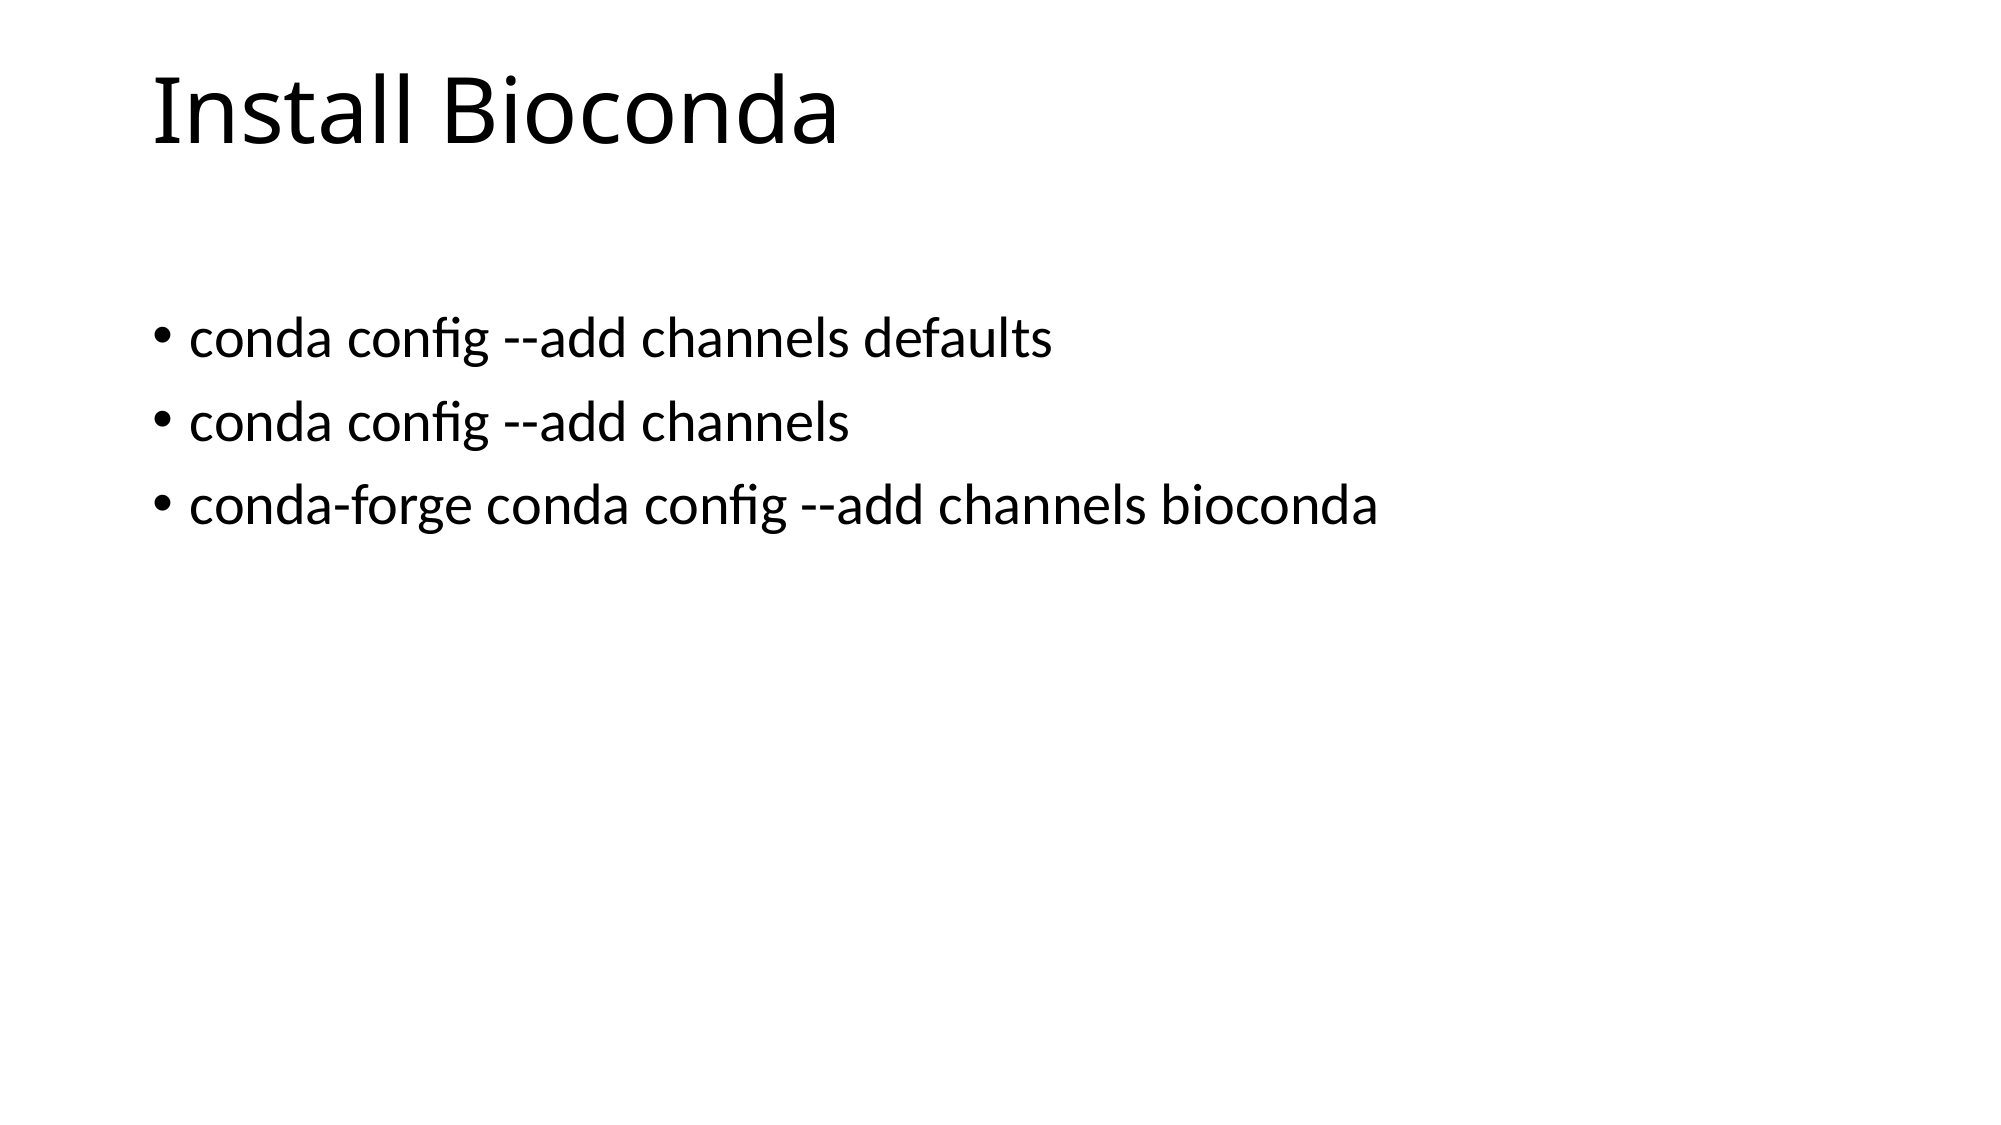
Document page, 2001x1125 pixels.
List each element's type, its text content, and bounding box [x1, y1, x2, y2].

title Install Bioconda [137, 59, 1863, 278]
list conda config --add channels defaults conda config --add channels conda-forge conda config --add channels bioconda [137, 299, 1863, 1014]
